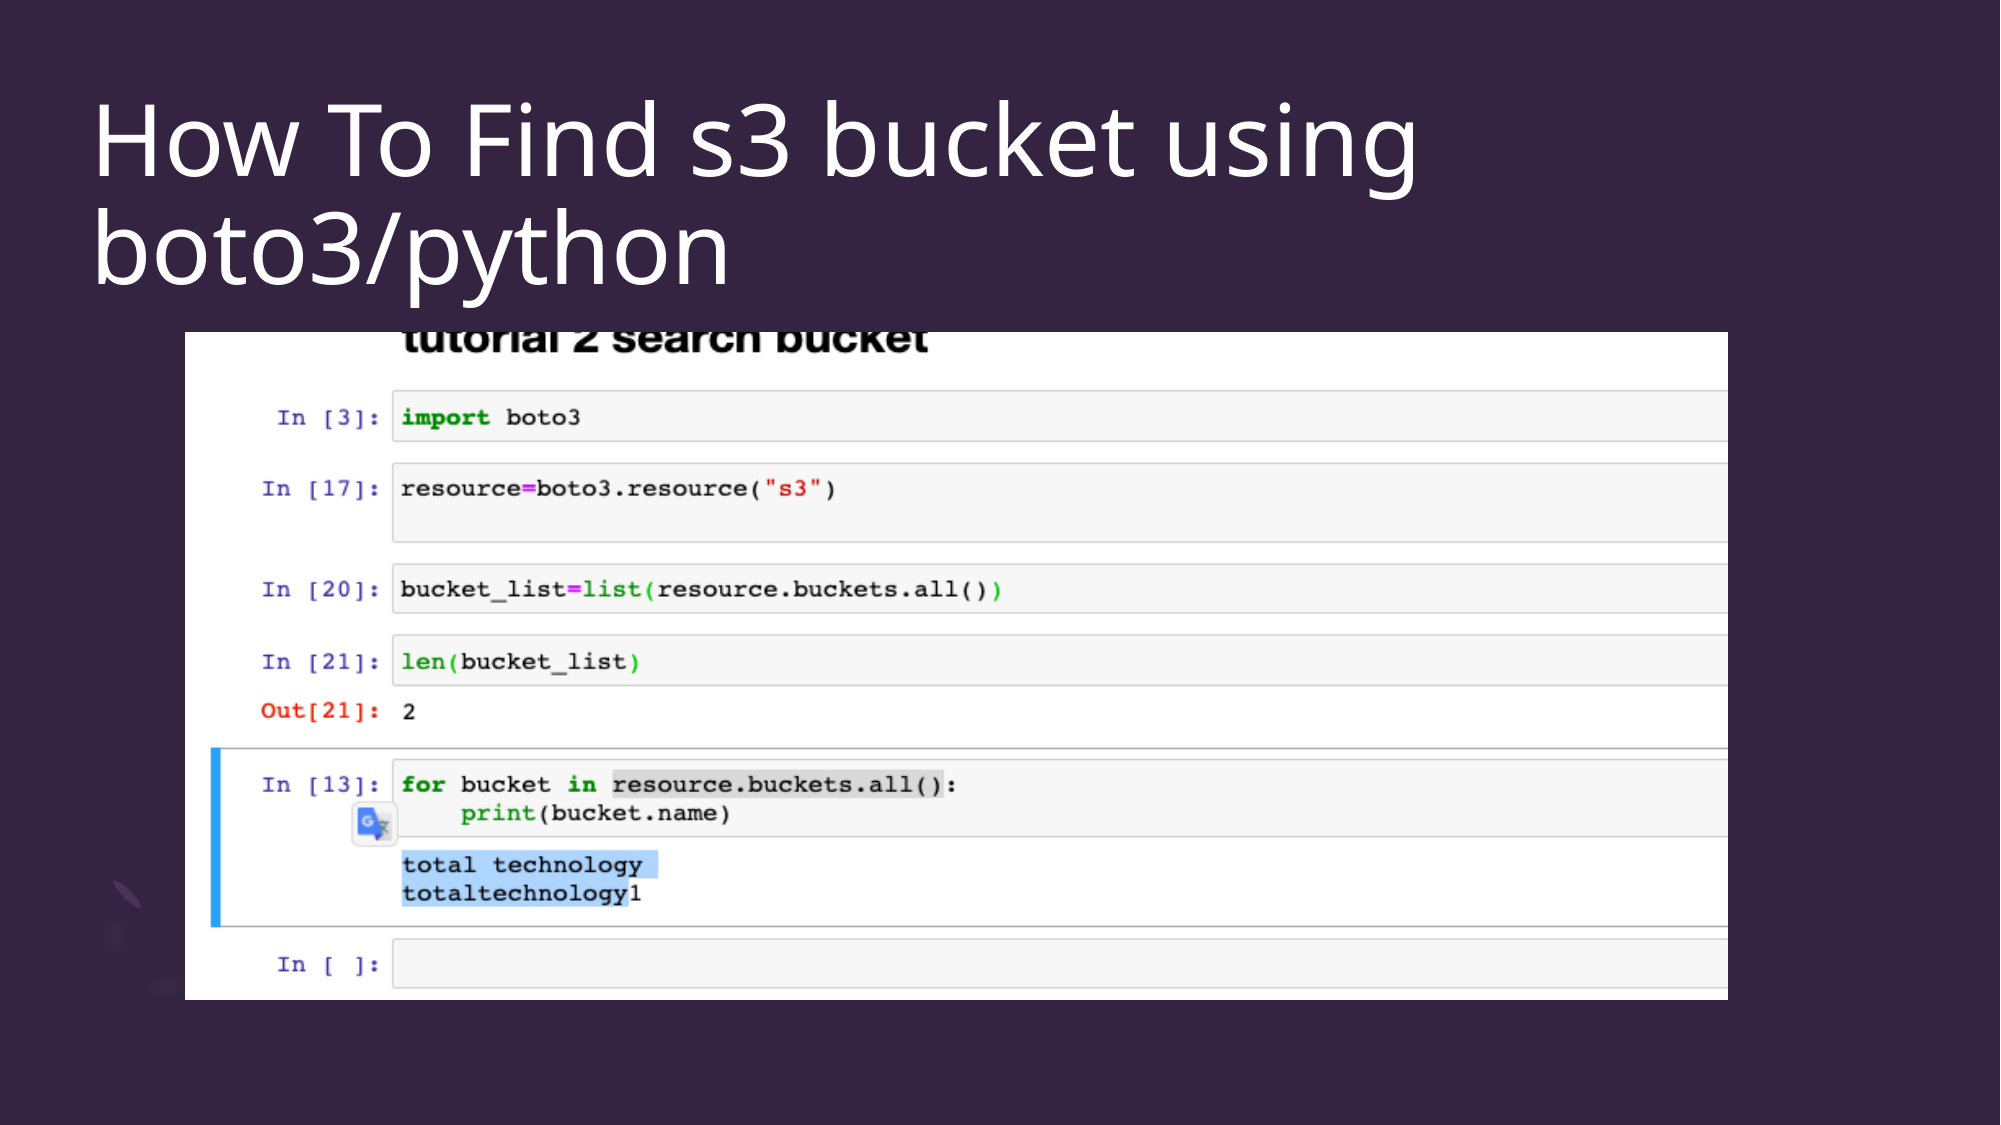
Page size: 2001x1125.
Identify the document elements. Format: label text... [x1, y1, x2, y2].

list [185, 332, 1728, 1000]
title How To Find s3 bucket using boto3/python [90, 90, 1910, 309]
